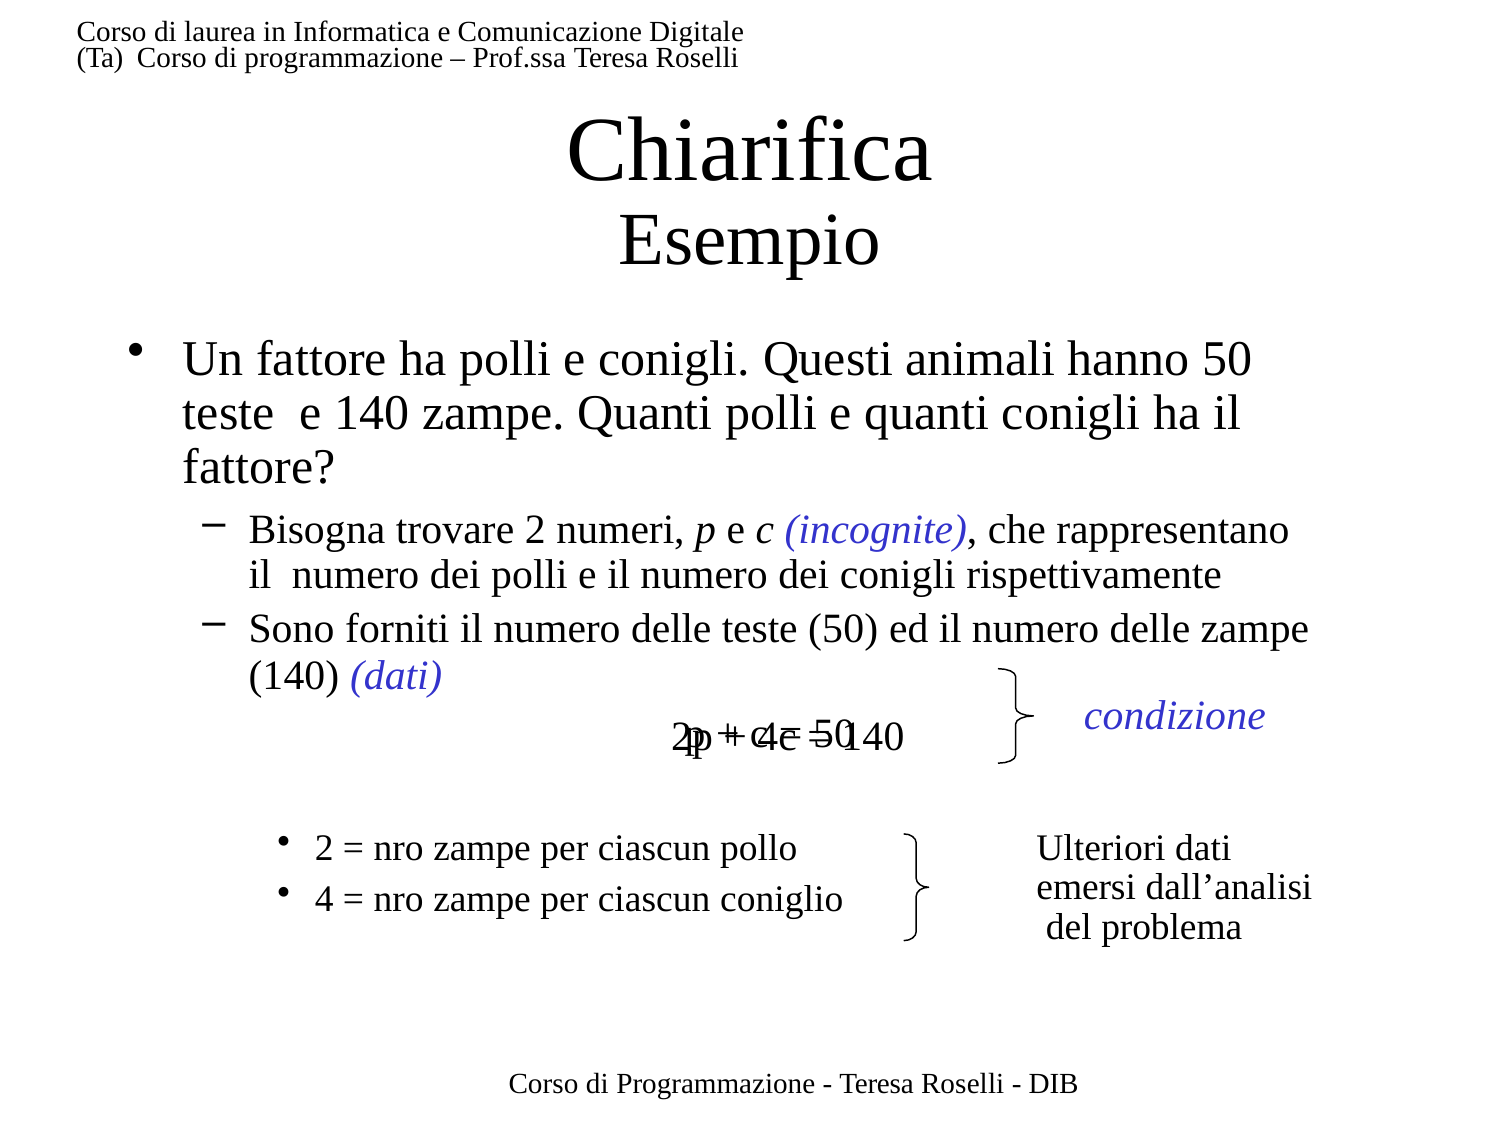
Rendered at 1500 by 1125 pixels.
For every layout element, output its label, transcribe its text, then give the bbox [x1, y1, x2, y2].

text_box 2 = nro zampe per ciascun pollo 4 = nro zampe per ciascun coniglio [275, 815, 845, 919]
text_box [997, 668, 1034, 764]
text_box Ulteriori dati emersi dall’analisi del problema [1034, 821, 1316, 948]
text_box [903, 833, 929, 941]
text_box Esempio [616, 187, 884, 280]
text_box Corso di laurea in Informatica e Comunicazione Digitale (Ta) Corso di programmazione – Prof.ssa Teresa Roselli [74, 9, 798, 73]
text_box 2p + 4c = 140 [668, 707, 906, 760]
title Chiarifica [564, 87, 936, 278]
text_box Un fattore ha polli e conigli. Questi animali hanno 50 teste e 140 zampe. Quanti polli e quanti conigli ha il fattore? Bisogna trovare 2 numeri, p e c (incognite), che rappresentano il numero dei polli e il numero dei conigli rispettivamente Sono forniti il numero delle teste (50) ed il numero delle zampe (140) (dati) p + c = 50 [125, 322, 1358, 756]
text_box condizione [1081, 685, 1268, 738]
footer Corso di Programmazione - Teresa Roselli - DIB [506, 1065, 1081, 1125]
